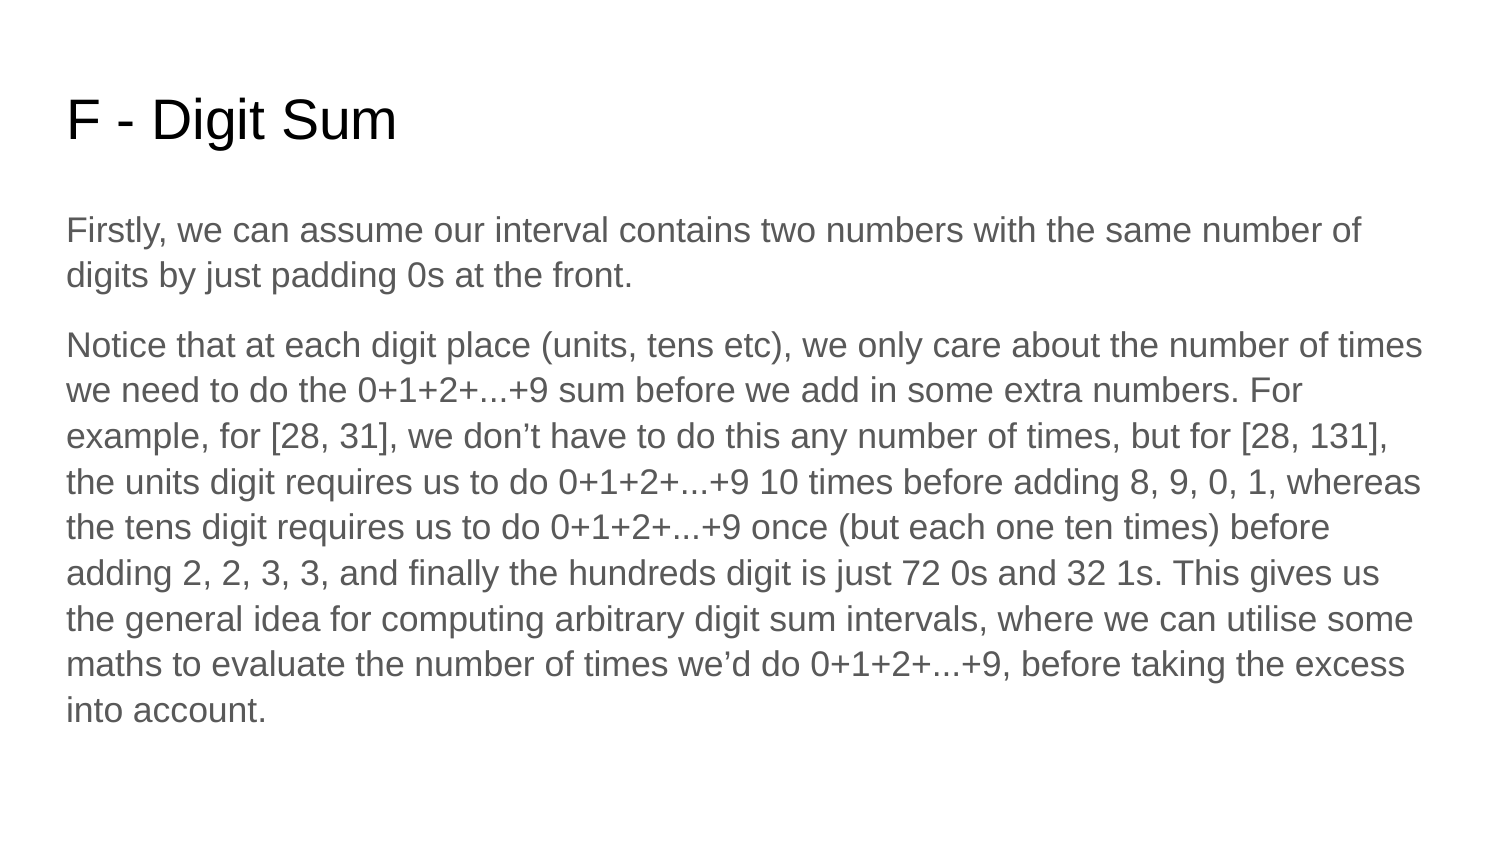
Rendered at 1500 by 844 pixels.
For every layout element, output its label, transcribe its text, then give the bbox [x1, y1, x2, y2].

list Firstly, we can assume our interval contains two numbers with the same number of digits by just padding 0s at the front. Notice that at each digit place (units, tens etc), we only care about the number of times we need to do the 0+1+2+...+9 sum before we add in some extra numbers. For example, for [28, 31], we don’t have to do this any number of times, but for [28, 131], the units digit requires us to do 0+1+2+...+9 10 times before adding 8, 9, 0, 1, whereas the tens digit requires us to do 0+1+2+...+9 once (but each one ten times) before adding 2, 2, 3, 3, and finally the hundreds digit is just 72 0s and 32 1s. This gives us the general idea for computing arbitrary digit sum intervals, where we can utilise some maths to evaluate the number of times we’d do 0+1+2+...+9, before taking the excess into account. [51, 189, 1449, 750]
title F - Digit Sum [51, 72, 1449, 167]
